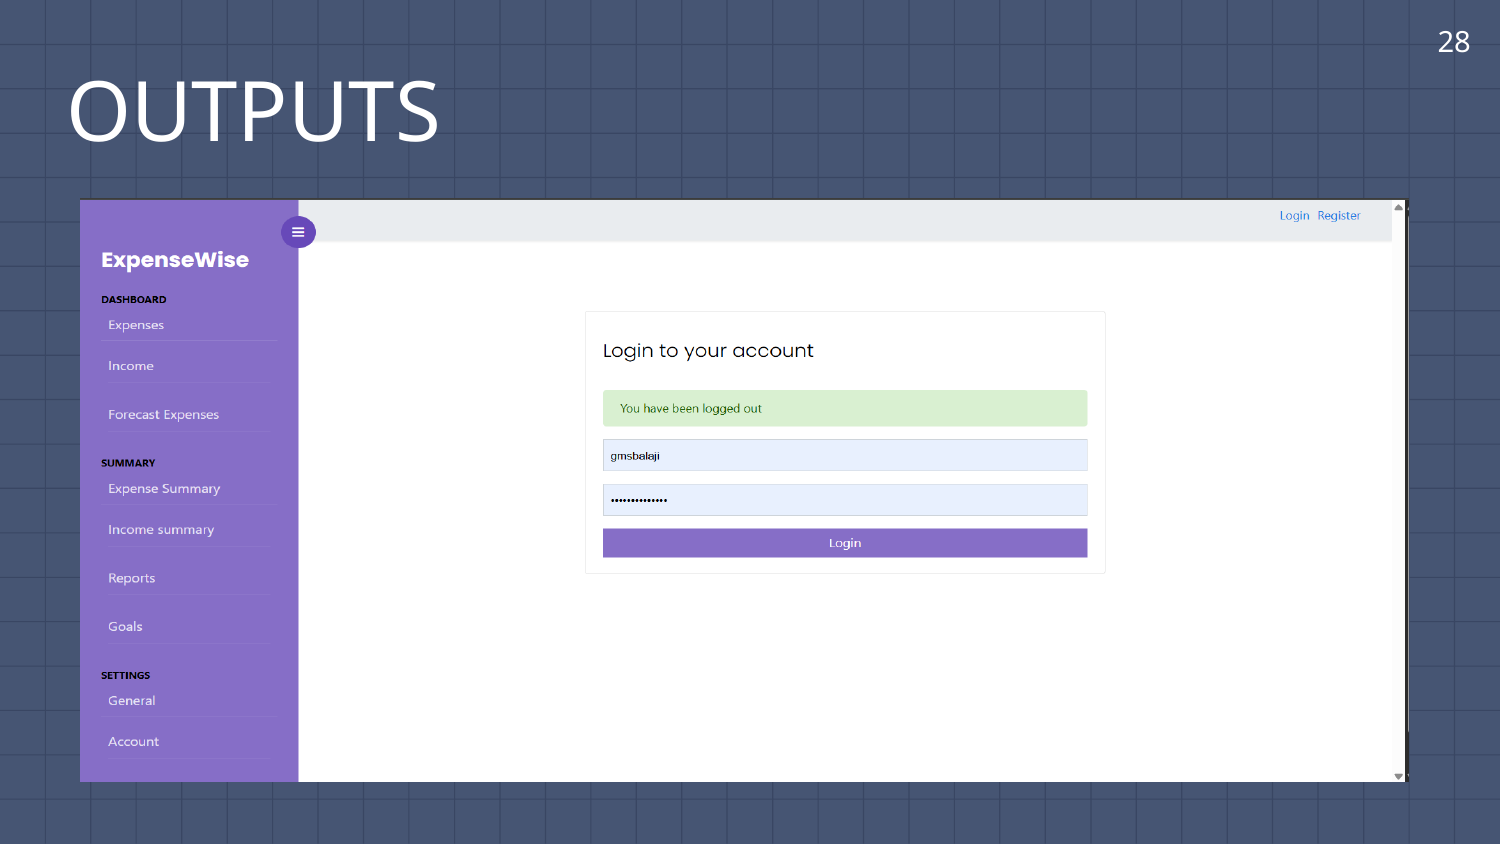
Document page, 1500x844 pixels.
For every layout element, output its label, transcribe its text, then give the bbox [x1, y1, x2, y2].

slide_number 28 [1408, 0, 1500, 88]
subtitle OUTPUTS [51, 42, 1210, 172]
picture [79, 198, 1409, 782]
